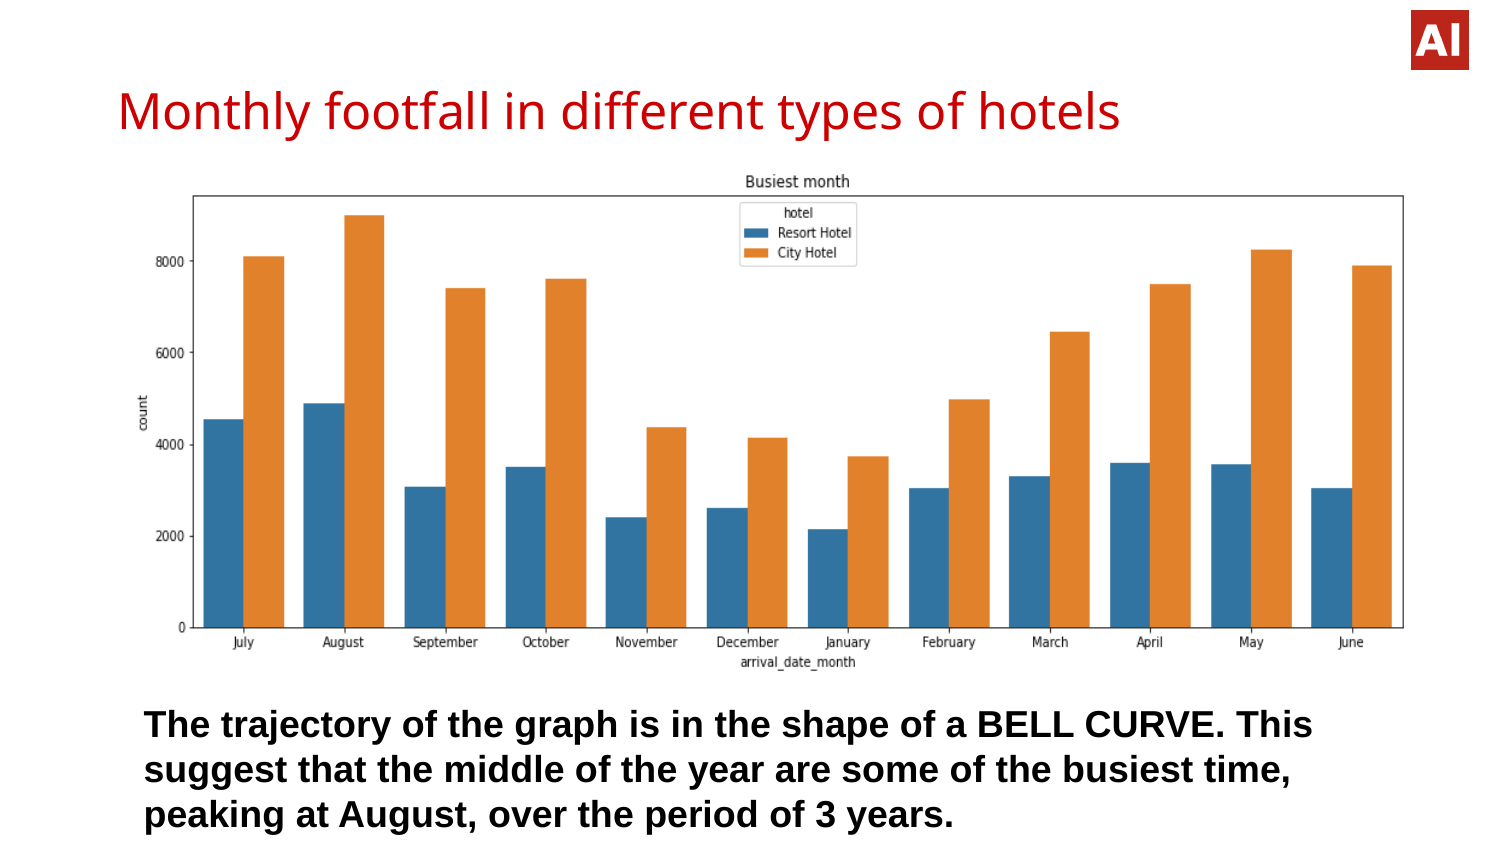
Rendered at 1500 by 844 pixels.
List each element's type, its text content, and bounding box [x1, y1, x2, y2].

picture [128, 165, 1411, 679]
picture [1411, 10, 1469, 65]
text_box The trajectory of the graph is in the shape of a BELL CURVE. This suggest that the middle of the year are some of the busiest time, peaking at August, over the period of 3 years. [129, 692, 1410, 842]
title Monthly footfall in different types of hotels [102, 65, 1500, 159]
